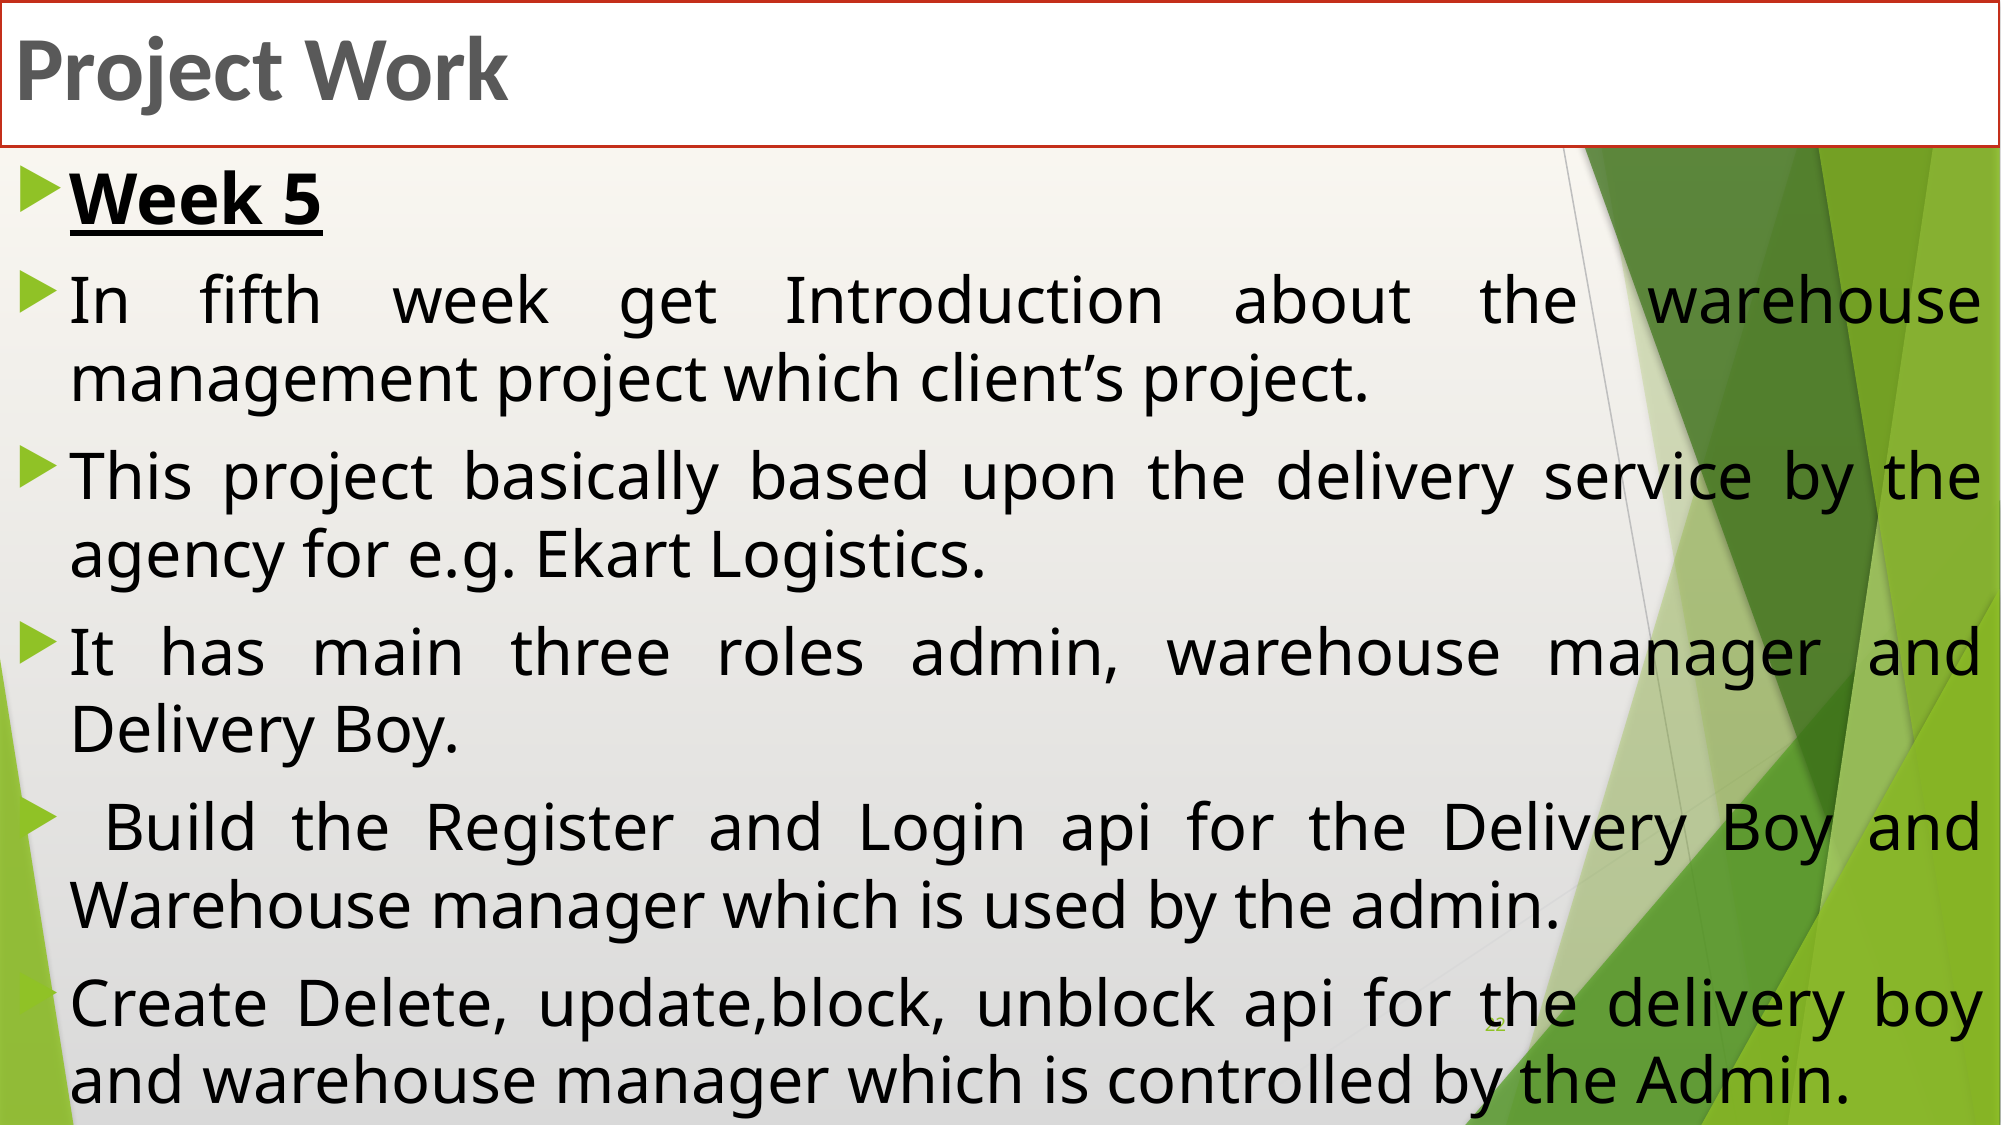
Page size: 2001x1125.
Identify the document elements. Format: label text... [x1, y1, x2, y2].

list Week 5 In fifth week get Introduction about the warehouse management project which client’s project. This project basically based upon the delivery service by the agency for e.g. Ekart Logistics. It has main three roles admin, warehouse manager and Delivery Boy. Build the Register and Login api for the Delivery Boy and Warehouse manager which is used by the admin. Create Delete, update,block, unblock api for the delivery boy and warehouse manager which is controlled by the Admin. [0, 146, 2000, 1125]
title Project Work [0, 0, 2000, 146]
slide_number 22 [1409, 995, 1522, 1055]
